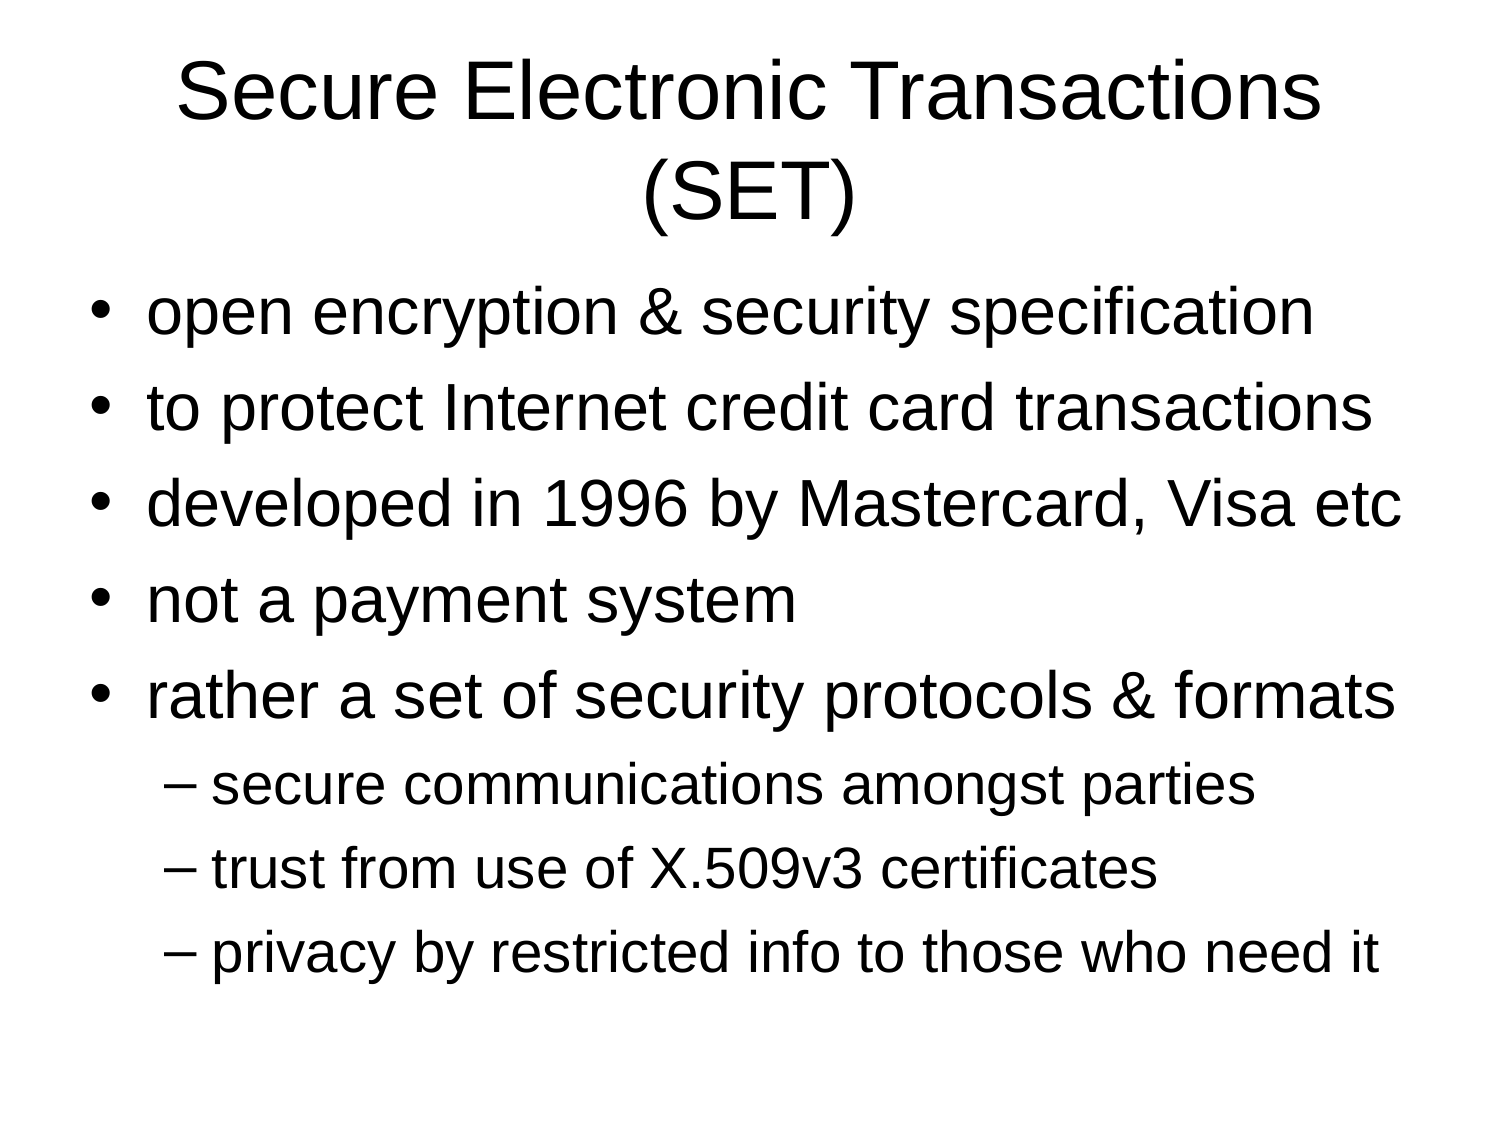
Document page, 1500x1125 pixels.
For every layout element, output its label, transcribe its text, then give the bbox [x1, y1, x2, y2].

title Secure Electronic Transactions (SET) [173, 34, 1406, 237]
text_box open encryption & security specification to protect Internet credit card transactions developed in 1996 by Mastercard, Visa etc not a payment system rather a set of security protocols & formats secure communications amongst parties trust from use of X.509v3 certificates privacy by restricted info to those who need it [87, 250, 1406, 985]
